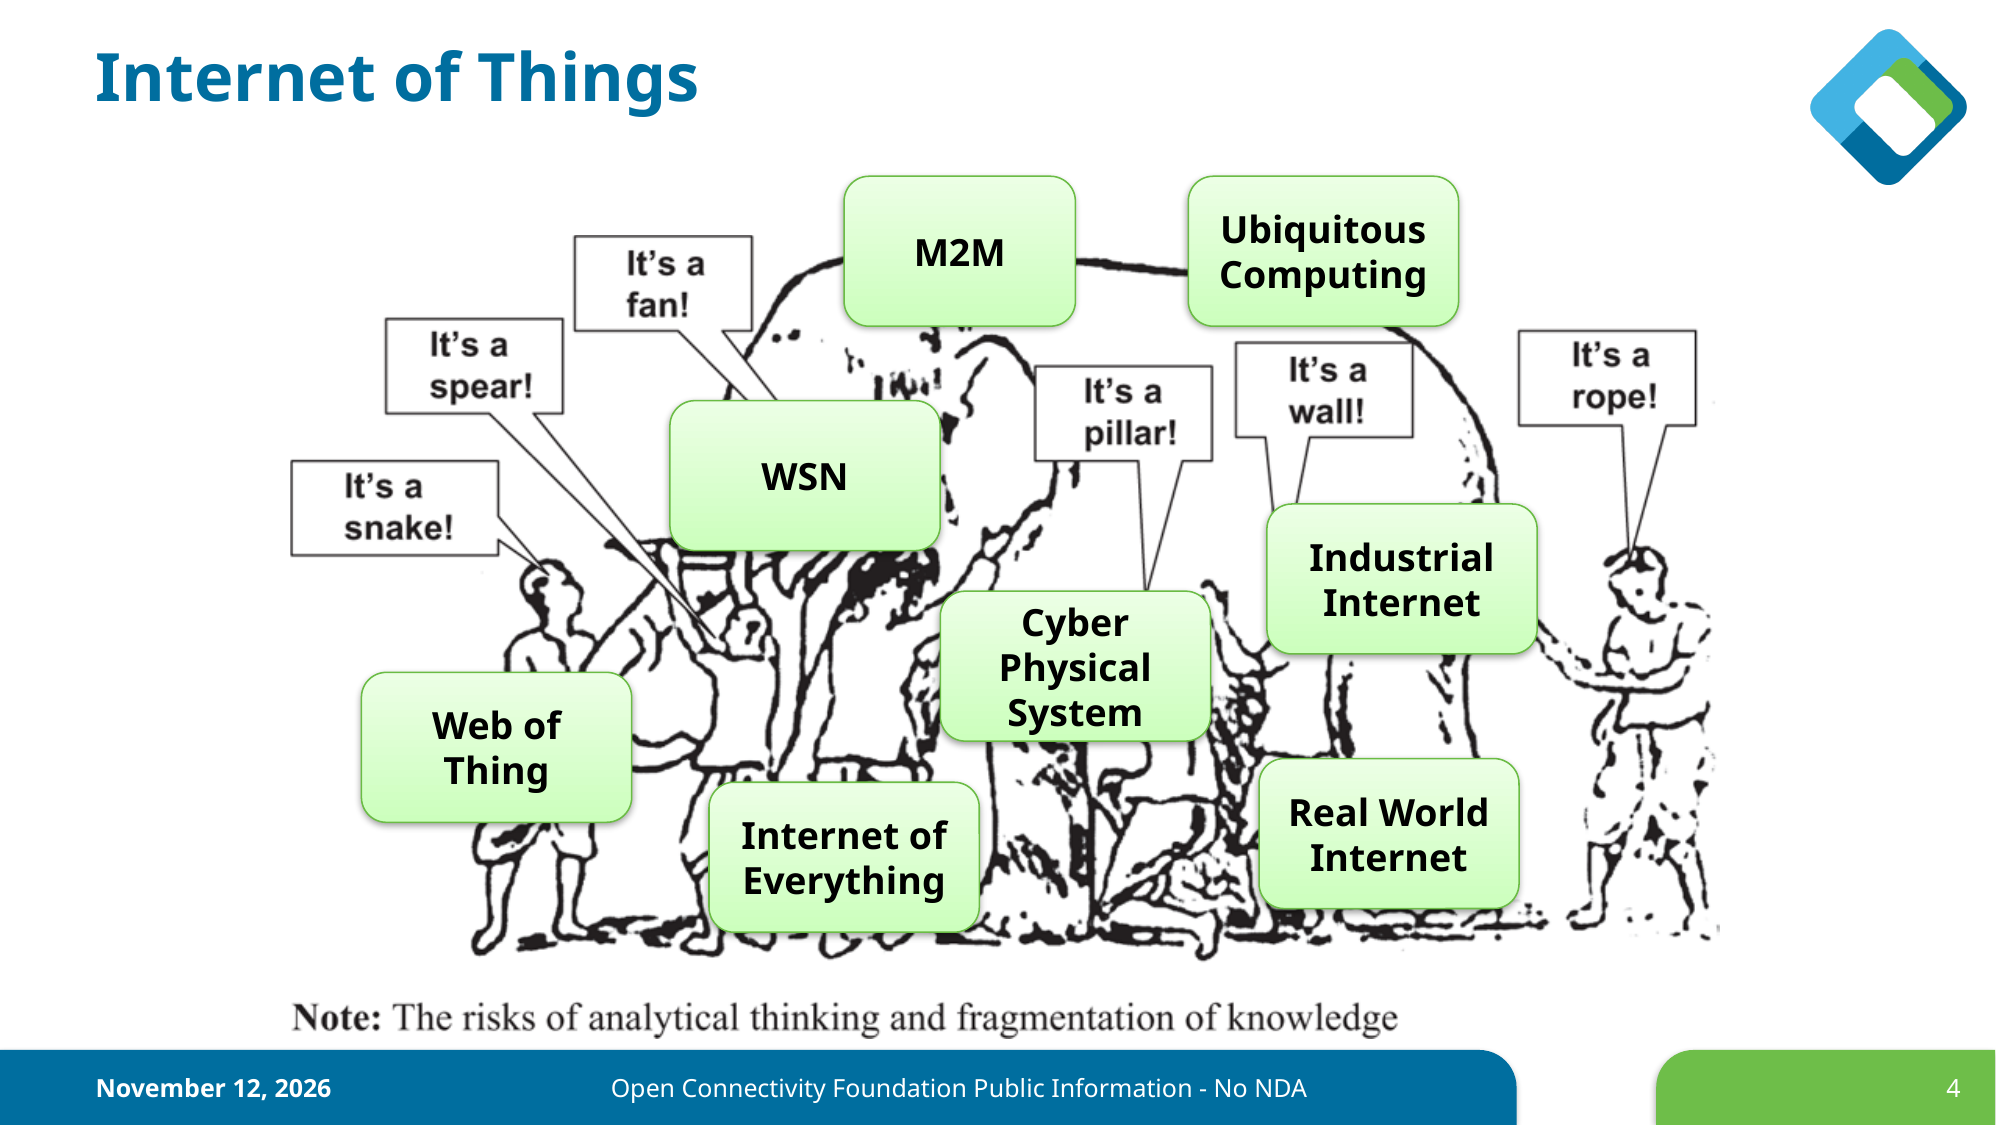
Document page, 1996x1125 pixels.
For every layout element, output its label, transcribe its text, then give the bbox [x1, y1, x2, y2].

picture [289, 235, 1721, 1039]
text_box Ubiquitous Computing [1187, 175, 1460, 233]
title Internet of Things [80, 15, 1770, 134]
footer Open Connectivity Foundation Public Information - No NDA [490, 1065, 1430, 1108]
slide_number 4 [1775, 1065, 1976, 1123]
text_box M2M [843, 175, 1077, 233]
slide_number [80, 1065, 462, 1109]
picture [1895, 114, 1967, 185]
picture [1810, 29, 1967, 185]
